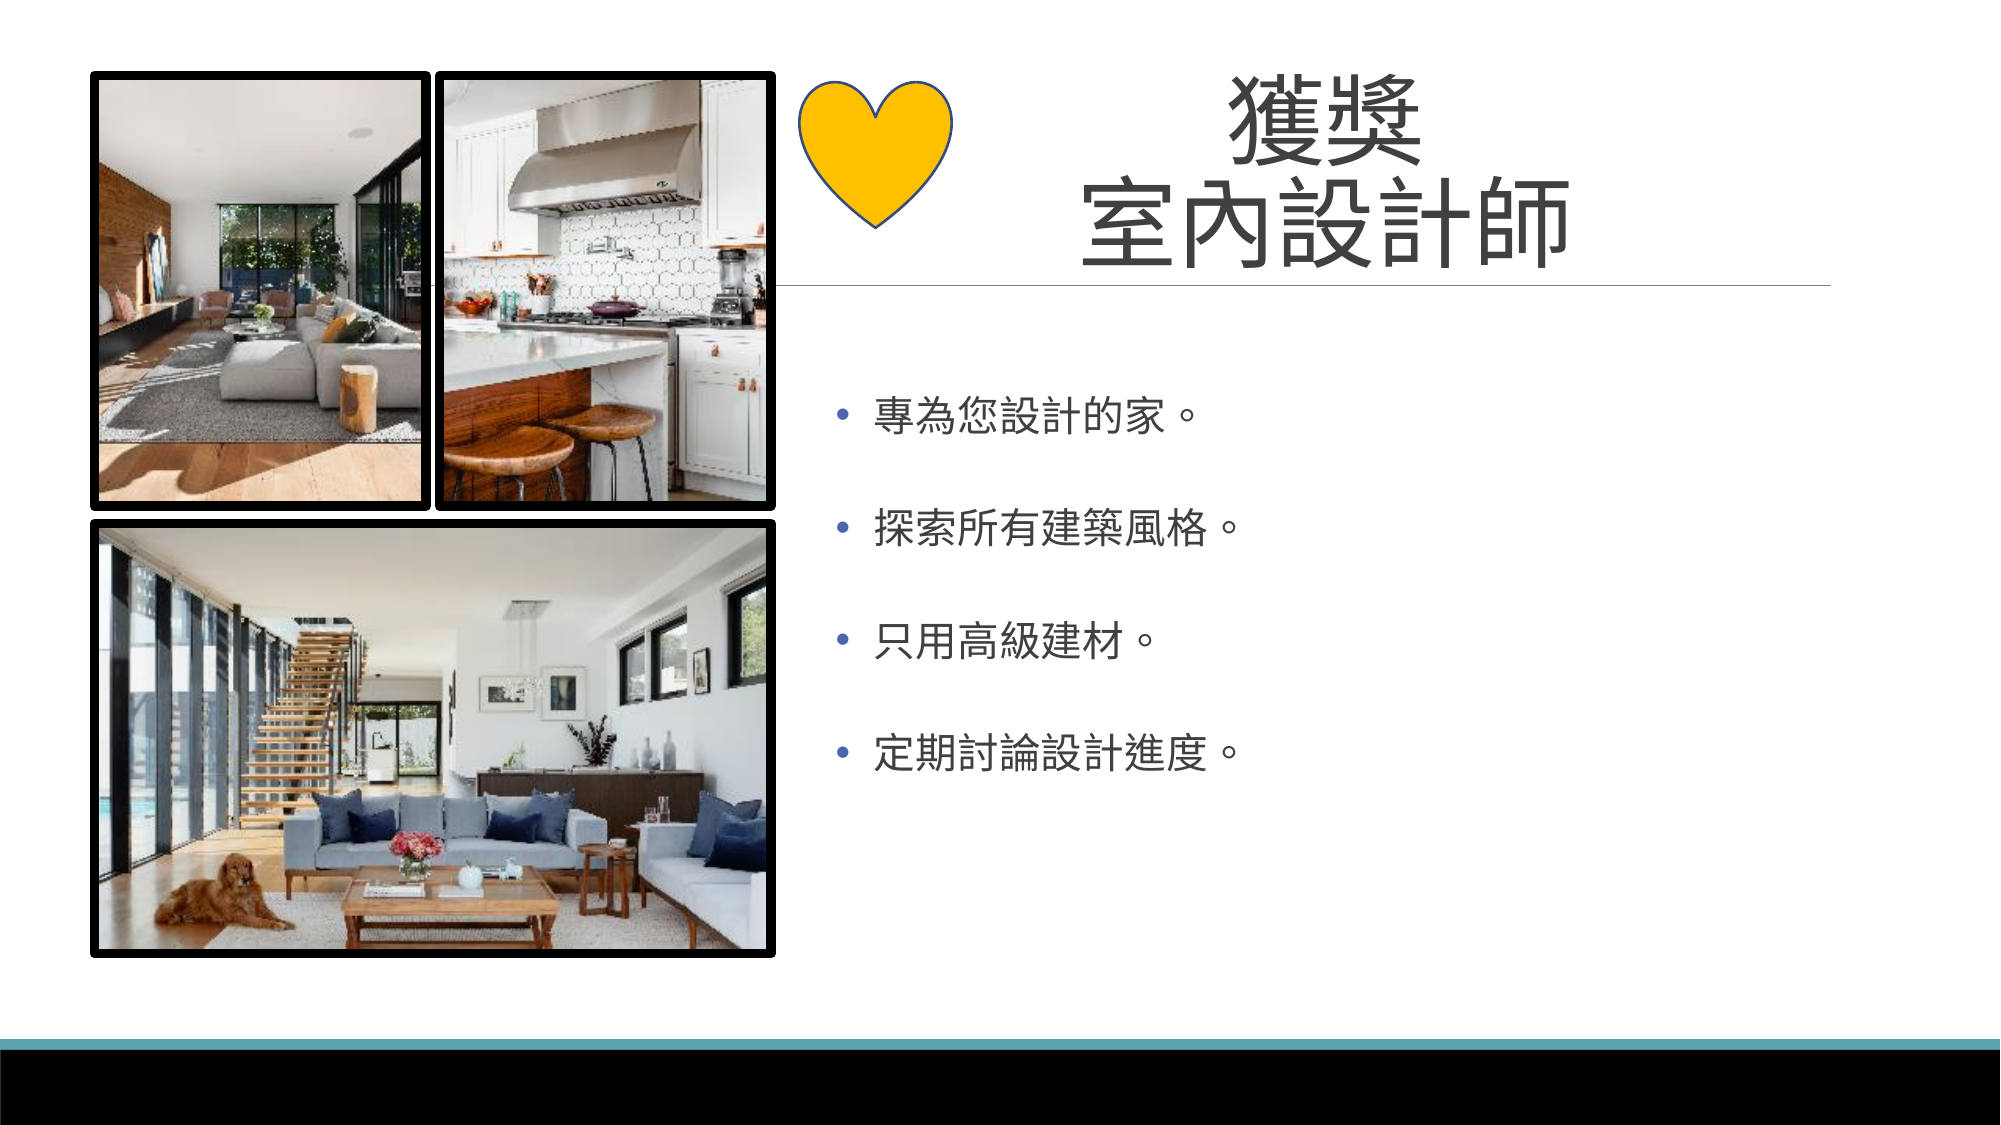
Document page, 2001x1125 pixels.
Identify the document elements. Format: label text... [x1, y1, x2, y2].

picture [98, 527, 767, 950]
picture [98, 79, 422, 502]
list 專為您設計的家。 探索所有建築風格。 只用高級建材。 定期討論設計進度。 [835, 332, 1901, 935]
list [443, 79, 767, 502]
title 獲獎 室內設計師 [799, 50, 1851, 289]
text_box [798, 80, 953, 229]
